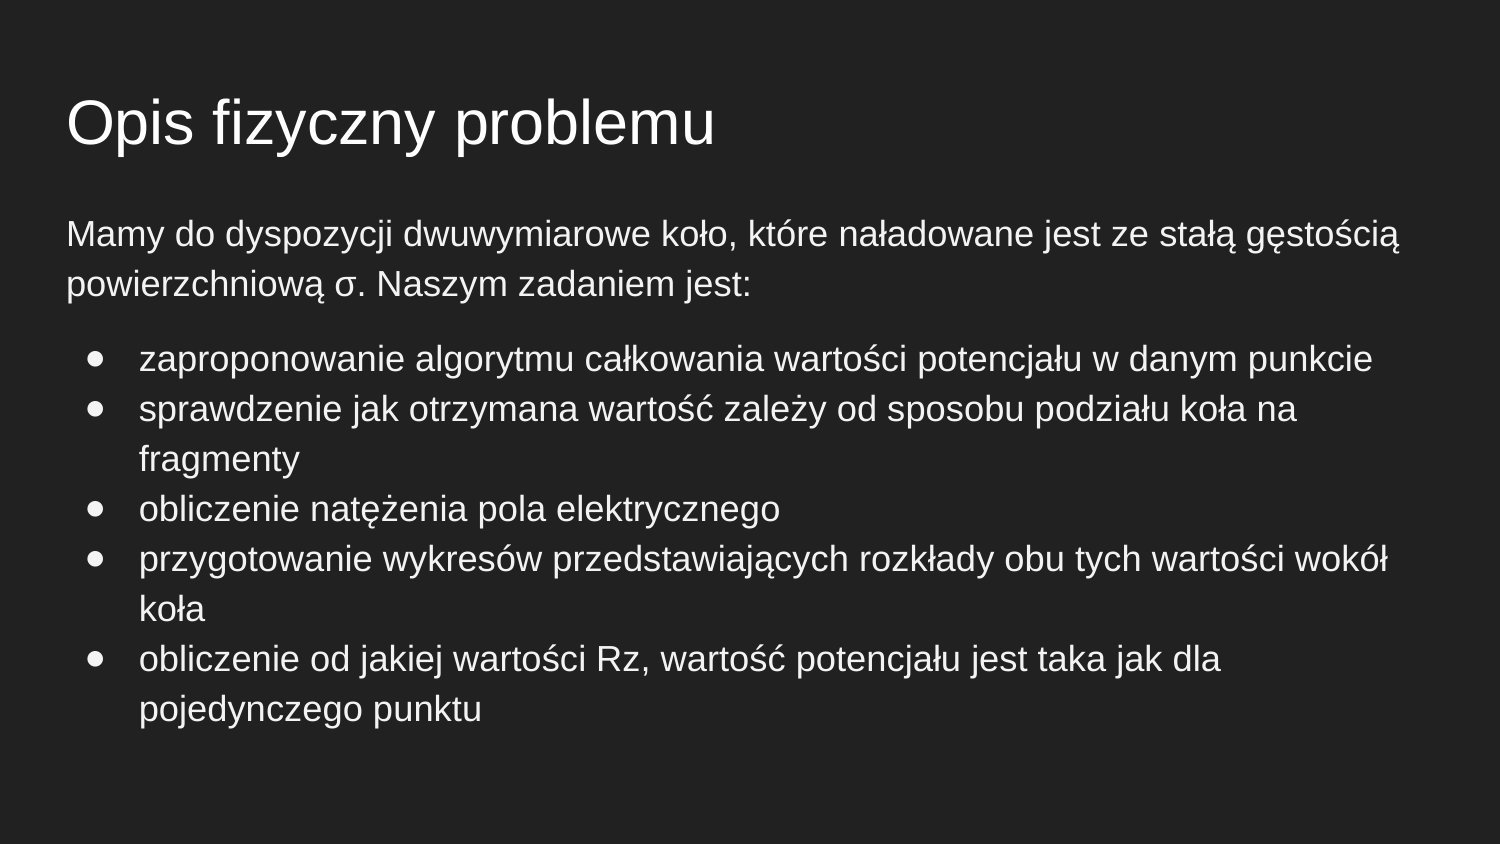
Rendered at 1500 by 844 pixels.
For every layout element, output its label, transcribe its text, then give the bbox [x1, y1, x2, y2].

list Mamy do dyspozycji dwuwymiarowe koło, które naładowane jest ze stałą gęstością powierzchniową σ. Naszym zadaniem jest: zaproponowanie algorytmu całkowania wartości potencjału w danym punkcie sprawdzenie jak otrzymana wartość zależy od sposobu podziału koła na fragmenty obliczenie natężenia pola elektrycznego przygotowanie wykresów przedstawiających rozkłady obu tych wartości wokół koła obliczenie od jakiej wartości Rz, wartość potencjału jest taka jak dla pojedynczego punktu [51, 189, 1449, 750]
title Opis fizyczny problemu [51, 66, 1449, 161]
